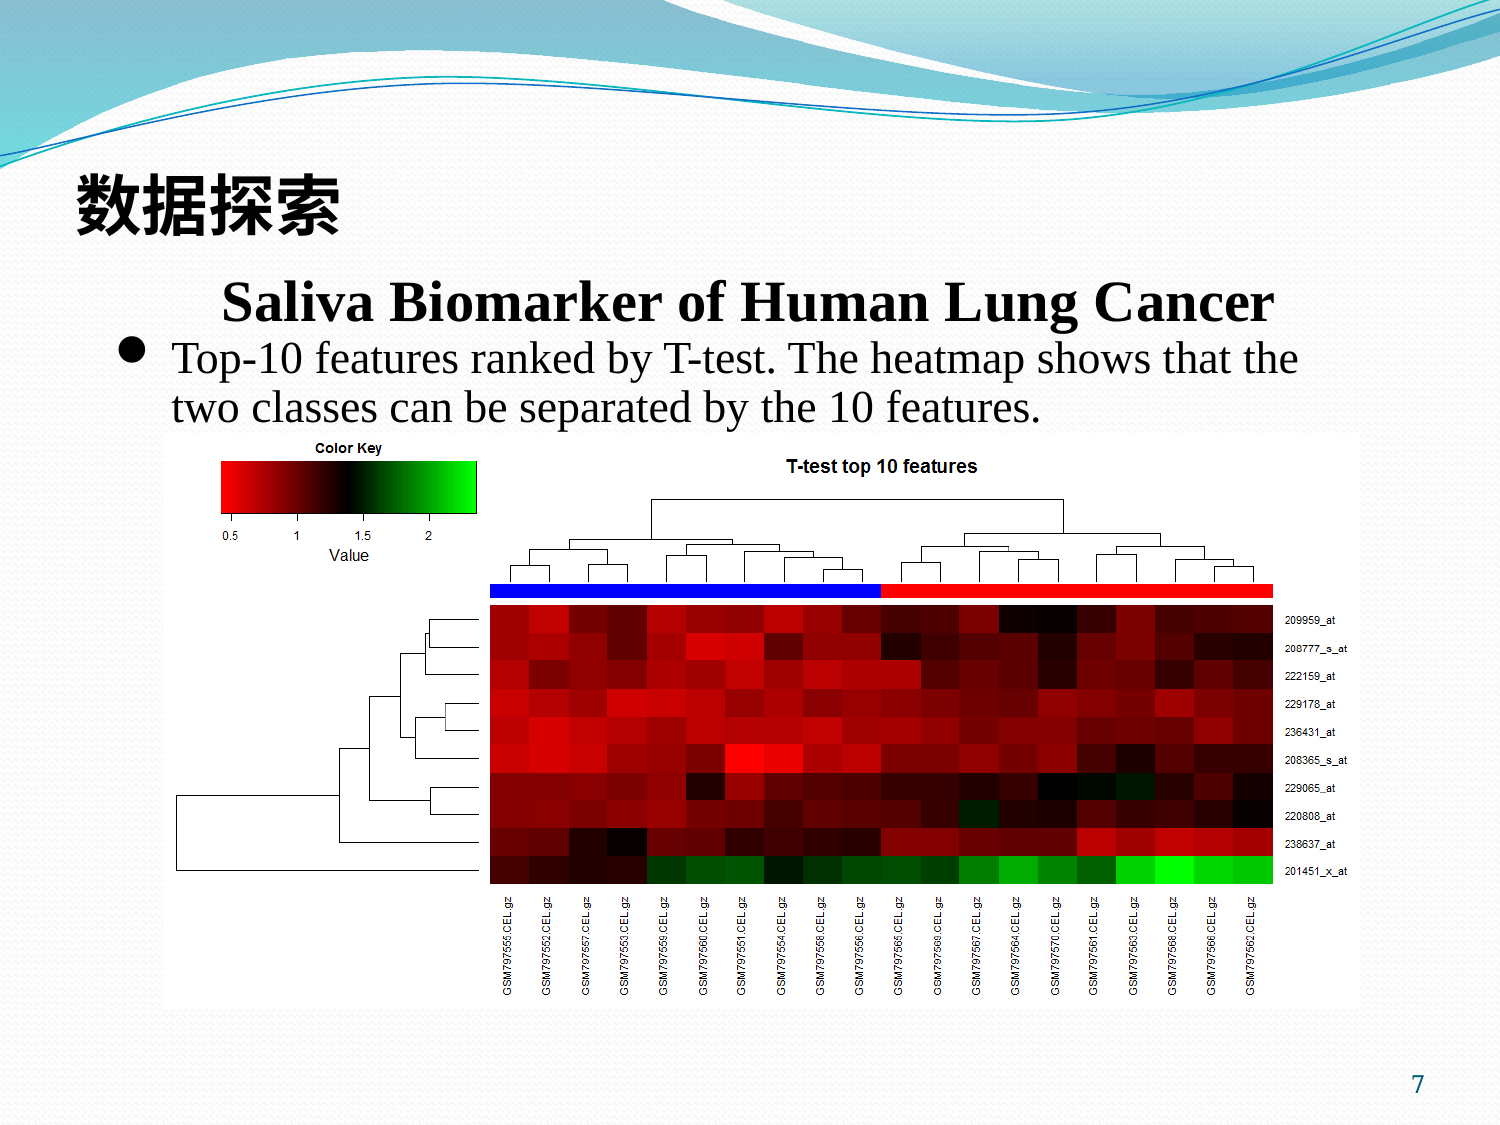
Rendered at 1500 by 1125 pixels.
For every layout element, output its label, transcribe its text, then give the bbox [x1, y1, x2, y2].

text_box Top-10 features ranked by T-test. The heatmap shows that the two classes can be separated by the 10 features. [100, 326, 1376, 446]
text_box Saliva Biomarker of Human Lung Cancer [0, 255, 1500, 334]
slide_number 22 [157, 434, 163, 446]
slide_number 22 [1360, 435, 1365, 446]
picture [163, 433, 1360, 1010]
slide_number 7 [1299, 1042, 1425, 1103]
title 数据探索 [75, 115, 1425, 244]
